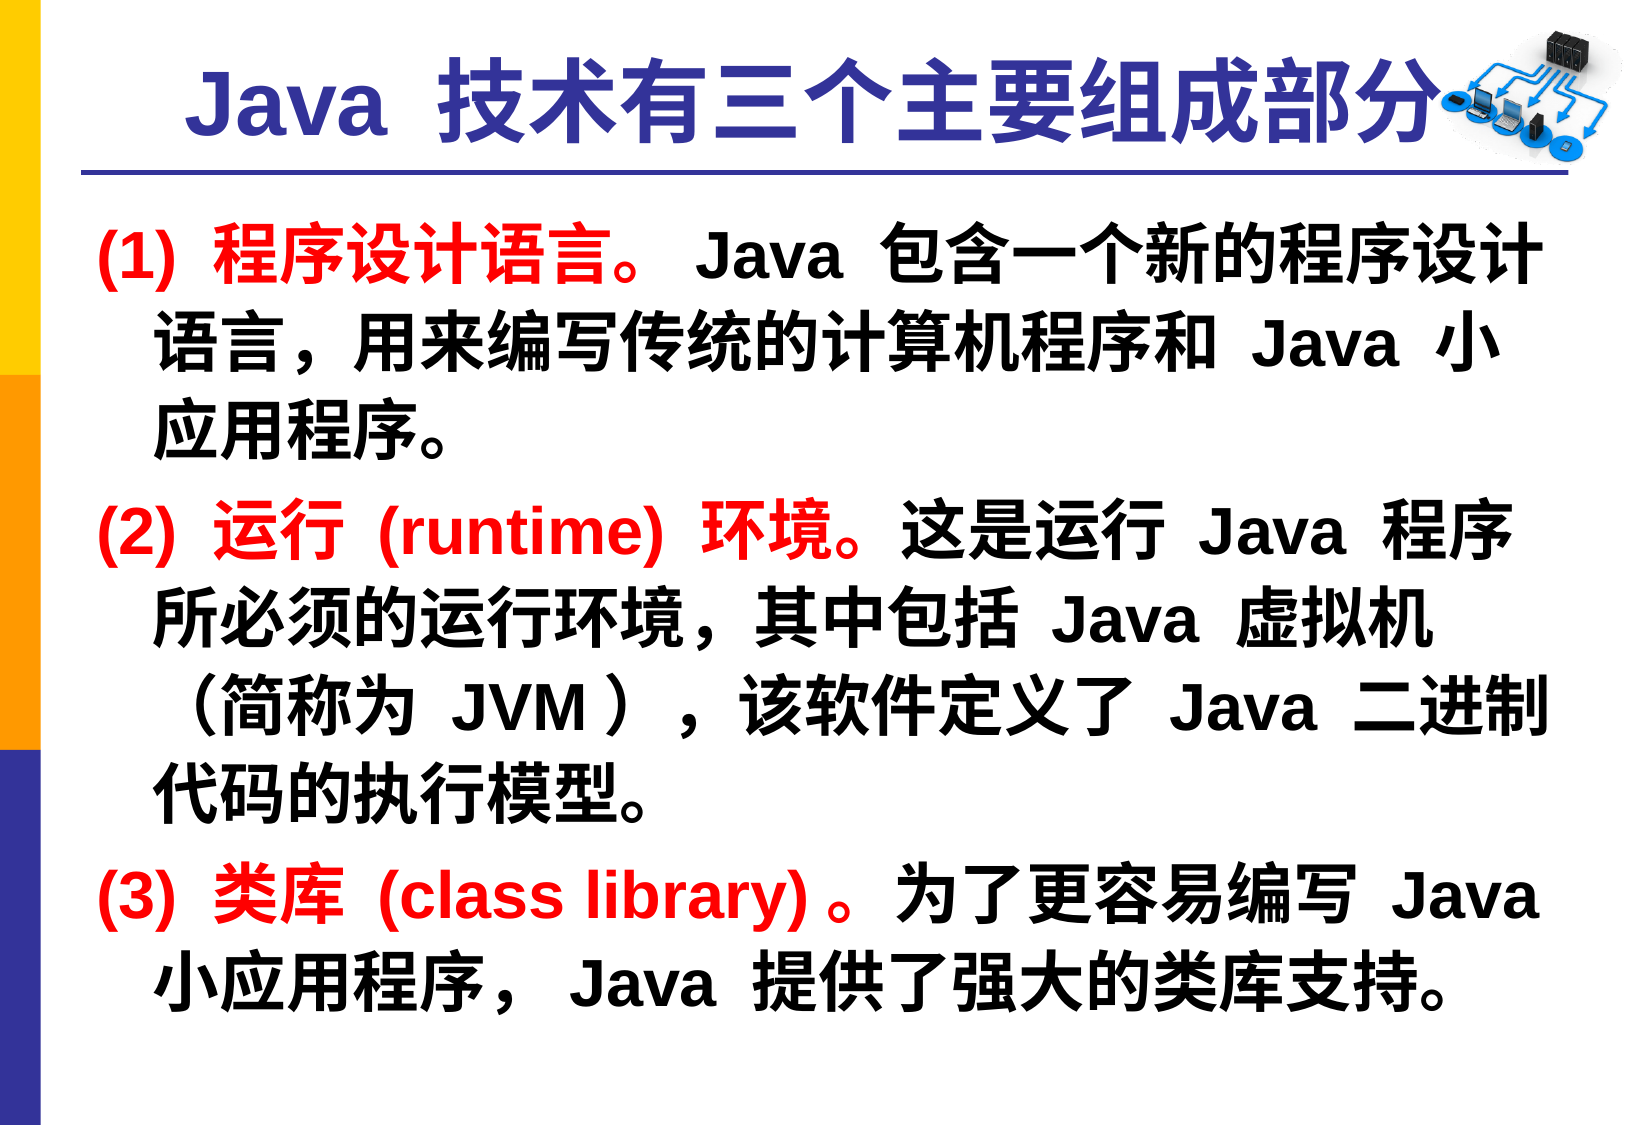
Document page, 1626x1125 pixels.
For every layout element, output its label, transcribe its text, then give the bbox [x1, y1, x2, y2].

list (1) 程序设计语言。Java 包含一个新的程序设计语言，用来编写传统的计算机程序和 Java 小应用程序。 (2) 运行 (runtime) 环境。这是运行 Java 程序所必须的运行环境，其中包括 Java 虚拟机（简称为 JVM），该软件定义了 Java 二进制代码的执行模型。 (3) 类库 (class library)。为了更容易编写 Java 小应用程序，Java 提供了强大的类库支持。 [81, 196, 1569, 1006]
title Java 技术有三个主要组成部分 [81, 30, 1569, 161]
picture [1438, 30, 1624, 165]
